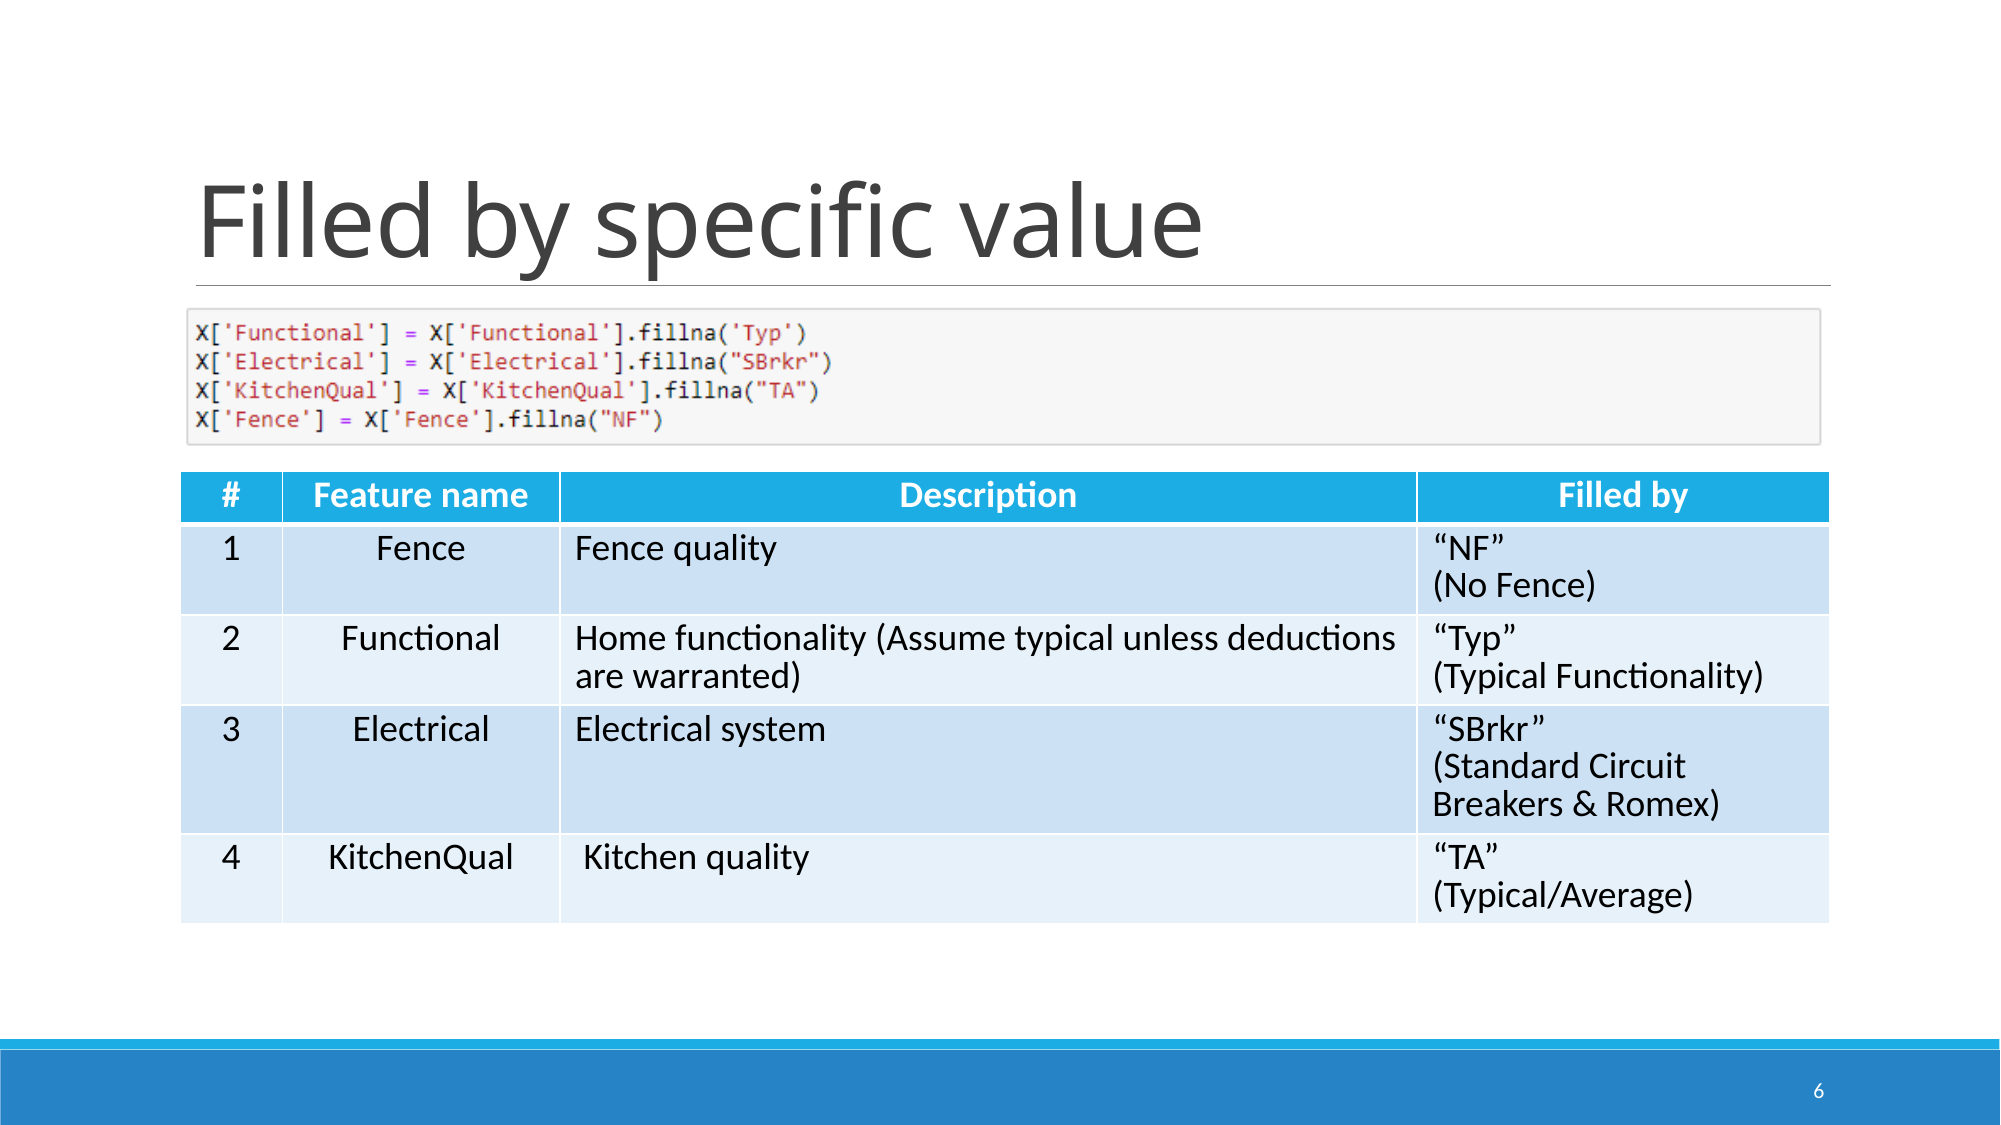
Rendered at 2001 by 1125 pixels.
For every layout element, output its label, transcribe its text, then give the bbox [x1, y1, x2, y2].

table_cell 2 [181, 616, 282, 704]
slide_number 6 [1624, 1059, 1840, 1120]
table_cell Kitchen quality [561, 835, 1416, 923]
table_cell “SBrkr” (Standard Circuit Breakers & Romex) [1418, 706, 1829, 833]
table_cell Functional [283, 616, 559, 704]
table_cell 4 [181, 835, 282, 923]
table_header Feature name [283, 472, 559, 522]
table_cell Electrical [283, 706, 559, 833]
table_cell “TA” (Typical/Average) [1418, 835, 1829, 923]
table_cell KitchenQual [283, 835, 559, 923]
title Filled by specific value [180, 47, 1830, 285]
table_cell Fence quality [561, 527, 1416, 614]
table_cell Home functionality (Assume typical unless deductions are warranted) [561, 616, 1416, 704]
table_header Description [561, 472, 1416, 522]
table_header Filled by [1418, 472, 1829, 522]
table_cell 3 [181, 706, 282, 833]
table_cell 1 [181, 527, 282, 614]
table_header # [181, 472, 282, 522]
table_cell Fence [283, 527, 559, 614]
table_cell Electrical system [561, 706, 1416, 833]
table_cell “NF” (No Fence) [1418, 527, 1829, 614]
table_cell “Typ” (Typical Functionality) [1418, 616, 1829, 704]
picture [179, 304, 1831, 452]
